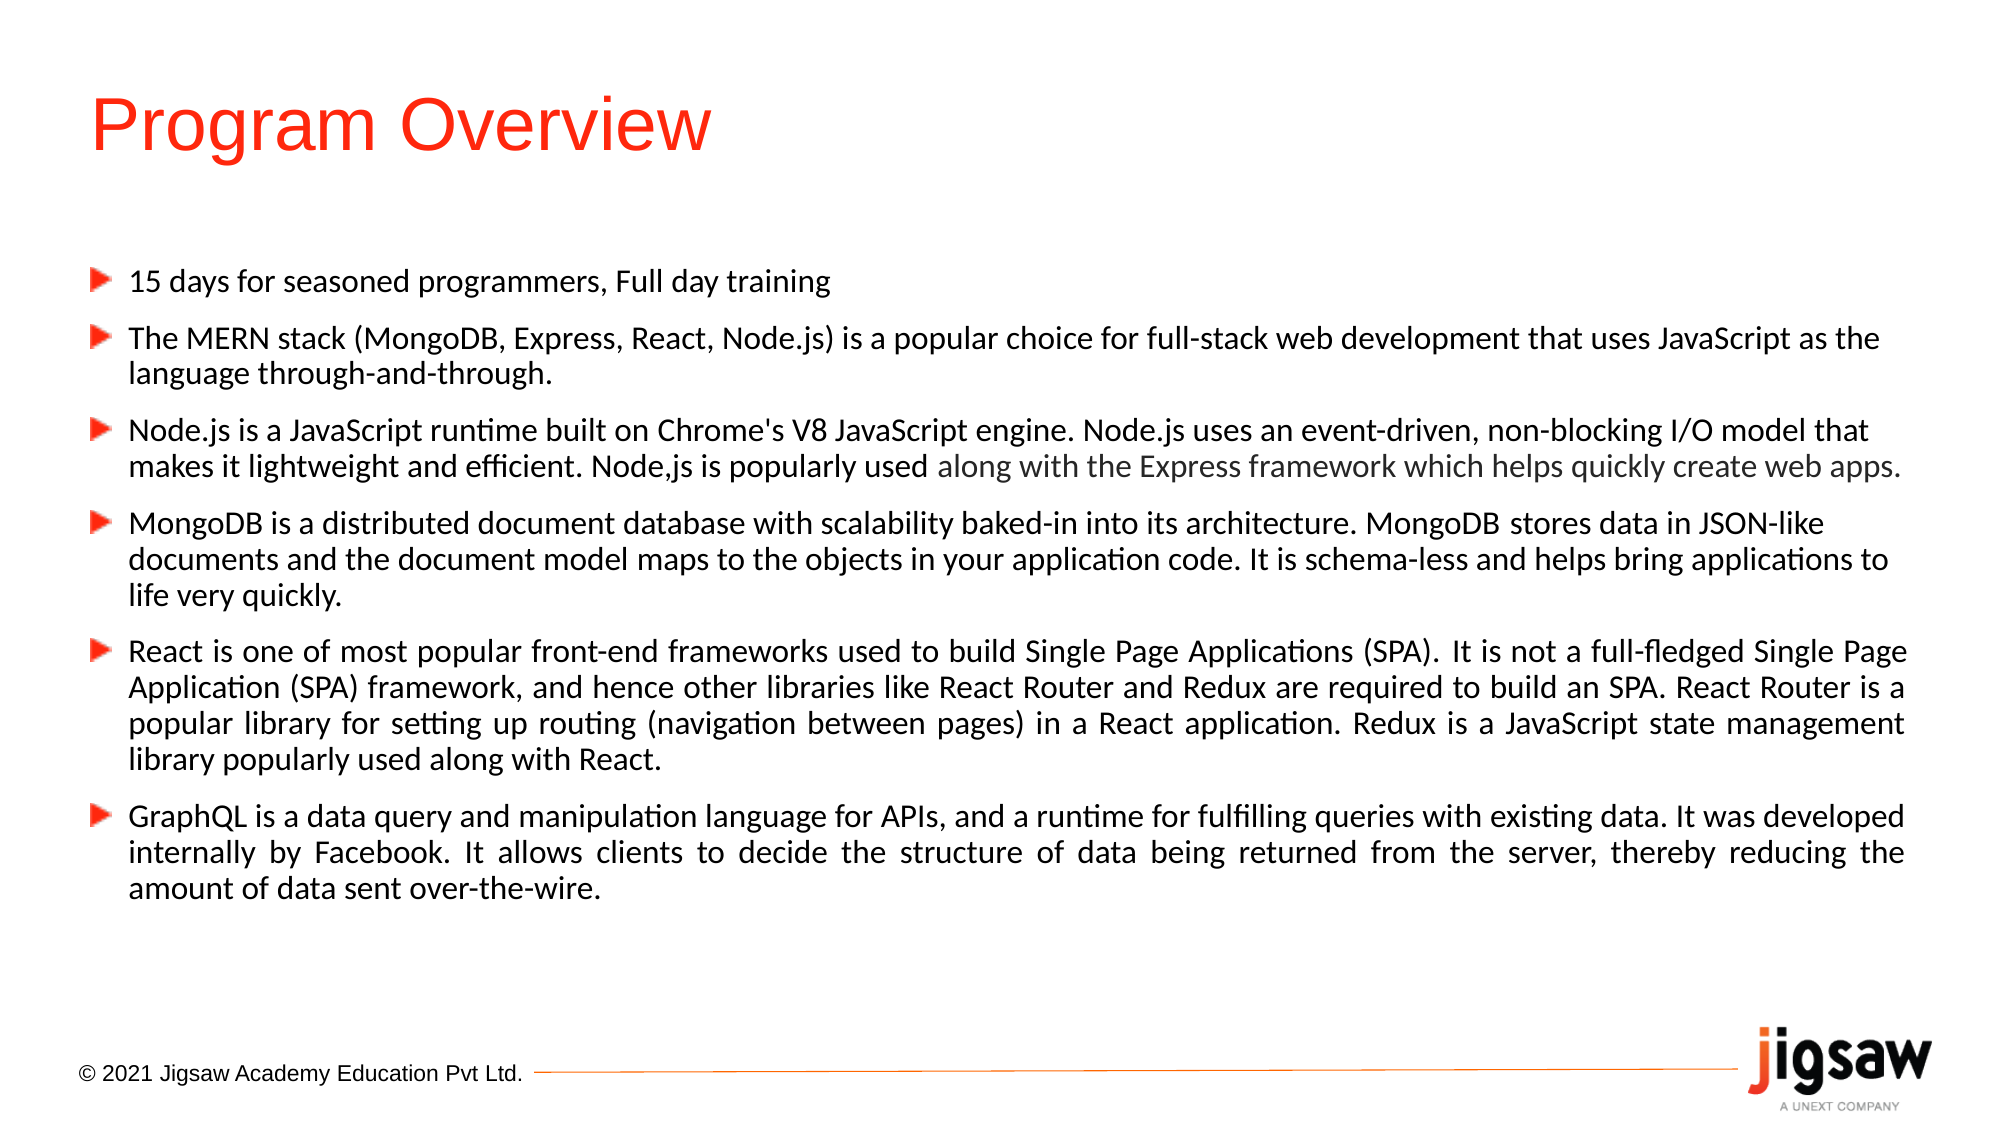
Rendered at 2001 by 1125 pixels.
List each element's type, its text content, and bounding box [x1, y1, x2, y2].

picture [90, 267, 112, 292]
list 15 days for seasoned programmers, Full day training The MERN stack (MongoDB, Express, React, Node.js) is a popular choice for full-stack web development that uses JavaScript as the language through-and-through. Node.js is a JavaScript runtime built on Chrome's V8 JavaScript engine. Node.js uses an event-driven, non-blocking I/O model that makes it lightweight and efficient. Node,js is popularly used along with the Express framework which helps quickly create web apps. MongoDB is a distributed document database with scalability baked-in into its architecture. MongoDB stores data in JSON-like documents and the document model maps to the objects in your application code. It is schema-less and helps bring applications to life very quickly. React is one of most popular front-end frameworks used to build Single Page Applications (SPA). It is not a full-fledged Single Page Application (SPA) framework, and hence other libraries like React Router and Redux are required to build an SPA. React Router is a popular library for setting up routing (navigation between pages) in a React application. Redux is a JavaScript state management library popularly used along with React. GraphQL is a data query and manipulation language for APIs, and a runtime for fulfilling queries with existing data. It was developed internally by Facebook. It allows clients to decide the structure of data being returned from the server, thereby reducing the amount of data sent over-the-wire. [76, 196, 1924, 941]
title Program Overview [76, 78, 1924, 196]
picture [90, 324, 112, 349]
picture [90, 417, 112, 441]
picture [90, 803, 112, 827]
picture [1740, 1021, 1939, 1117]
picture [90, 638, 112, 662]
picture [90, 510, 112, 534]
